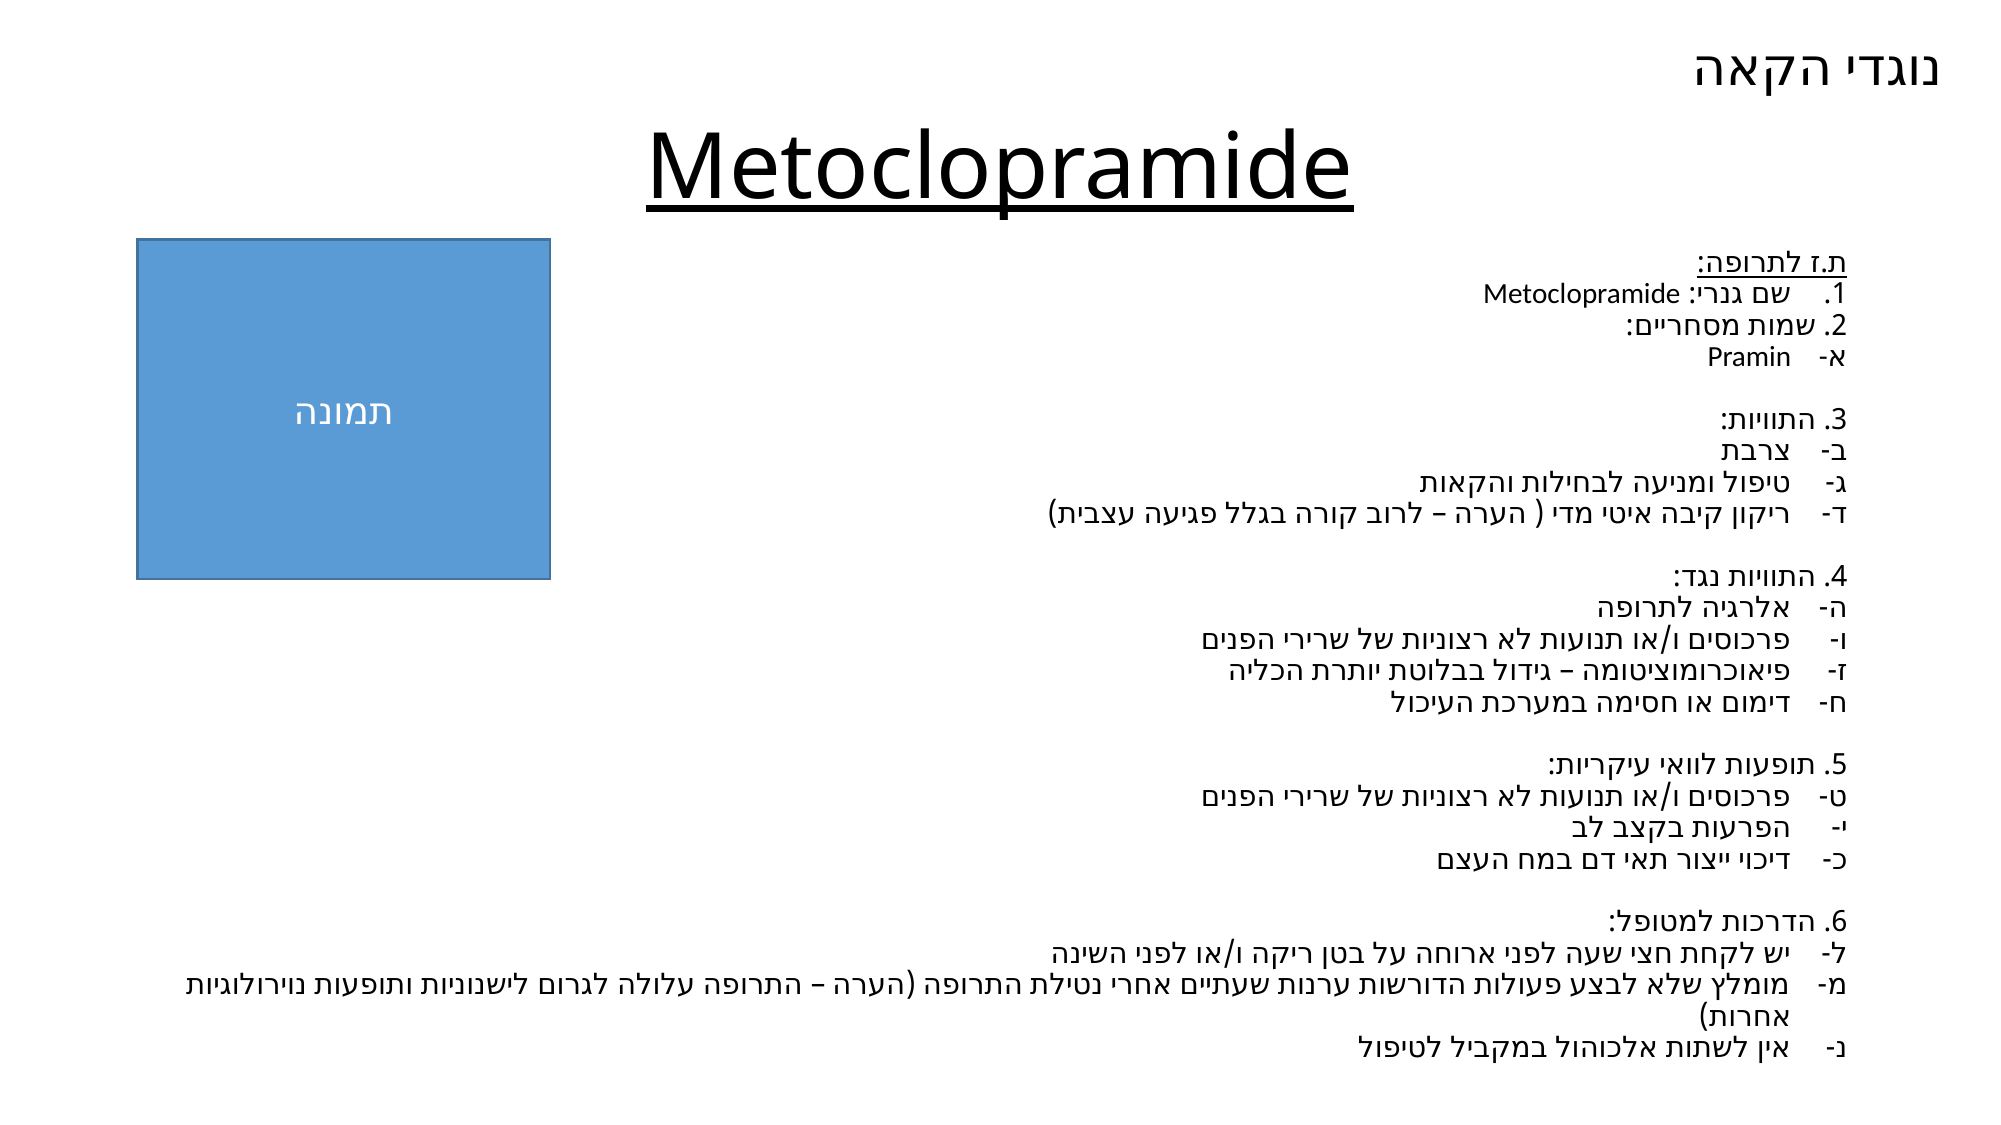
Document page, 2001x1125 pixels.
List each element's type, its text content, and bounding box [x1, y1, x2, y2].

title Metoclopramide [137, 59, 1863, 239]
text_box נוגדי הקאה [637, 32, 1959, 105]
text_box תמונה [136, 238, 551, 580]
list ת.ז לתרופה: שם גנרי: Metoclopramide 2. שמות מסחריים: Pramin 3. התוויות: צרבת טיפול ומניעה לבחילות והקאות ריקון קיבה איטי מדי ( הערה – לרוב קורה בגלל פגיעה עצבית) 4. התוויות נגד: אלרגיה לתרופה פרכוסים ו/או תנועות לא רצוניות של שרירי הפנים פיאוכרומוציטומה – גידול בבלוטת יותרת הכליה דימום או חסימה במערכת העיכול 5. תופעות לוואי עיקריות: פרכוסים ו/או תנועות לא רצוניות של שרירי הפנים הפרעות בקצב לב דיכוי ייצור תאי דם במח העצם 6. הדרכות למטופל: יש לקחת חצי שעה לפני ארוחה על בטן ריקה ו/או לפני השינה מומלץ שלא לבצע פעולות הדורשות ערנות שעתיים אחרי נטילת התרופה (הערה – התרופה עלולה לגרום לישנוניות ותופעות נוירולוגיות אחרות) אין לשתות אלכוהול במקביל לטיפול [137, 239, 1863, 1014]
